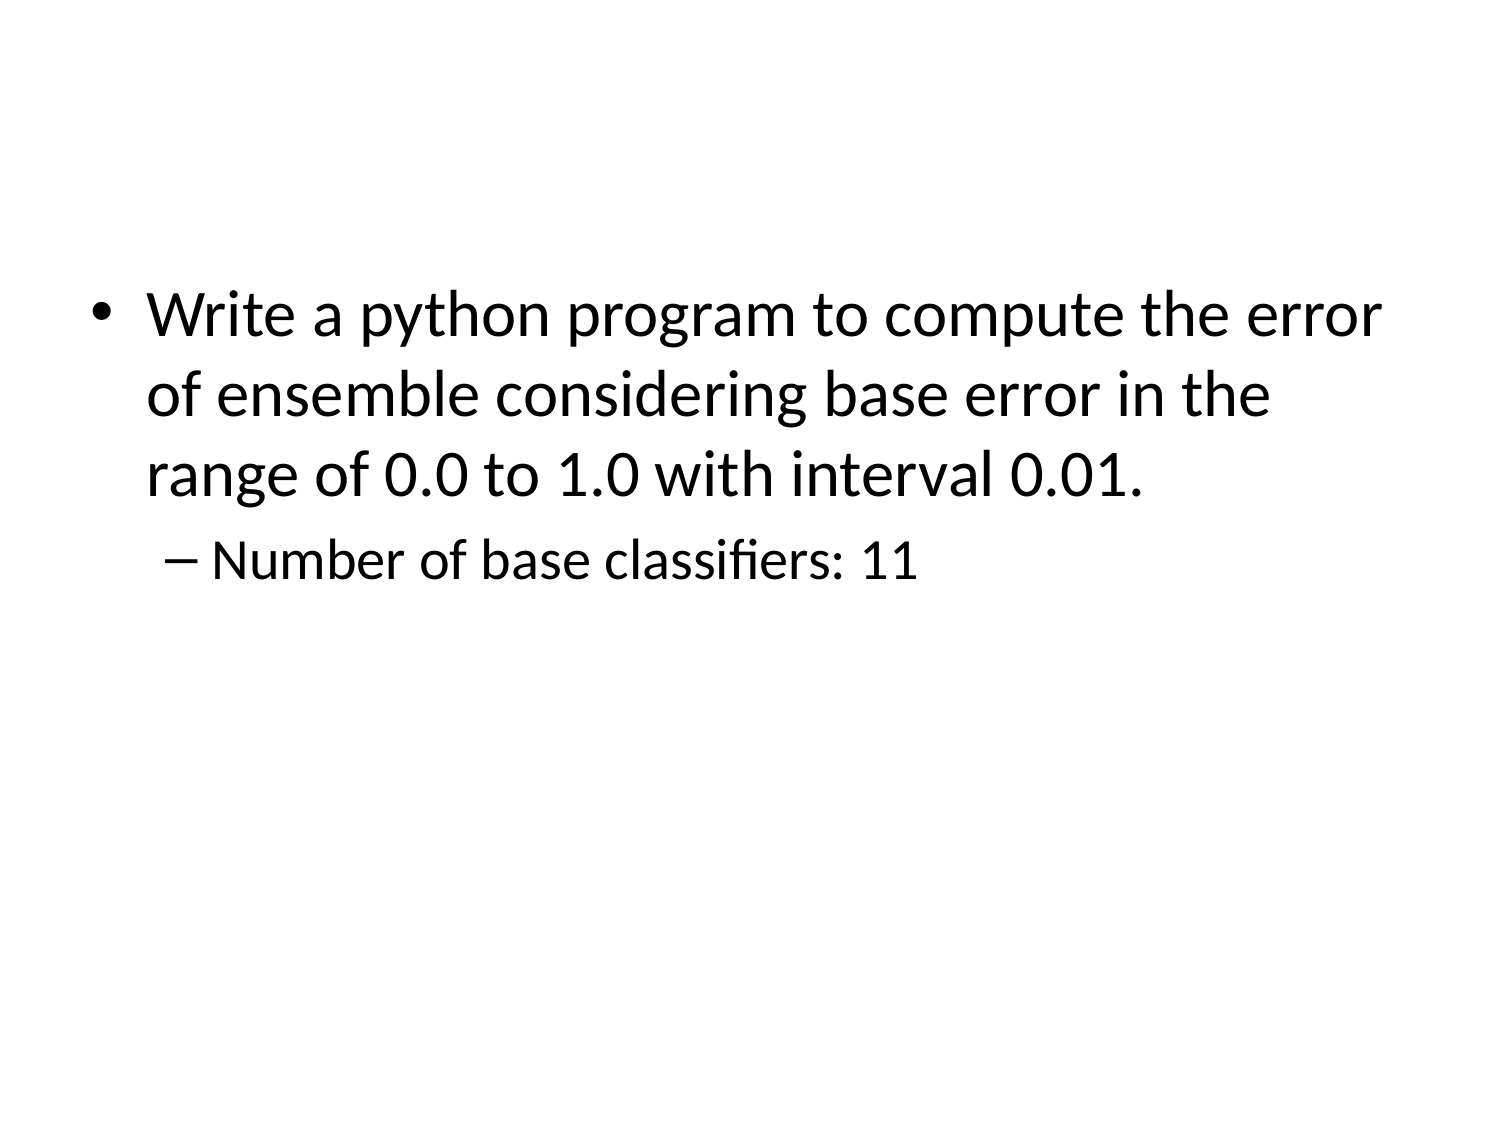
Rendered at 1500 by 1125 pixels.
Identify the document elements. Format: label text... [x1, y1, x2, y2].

list Write a python program to compute the error of ensemble considering base error in the range of 0.0 to 1.0 with interval 0.01. Number of base classifiers: 11 [75, 262, 1425, 1005]
text_box [407, 562, 1158, 623]
